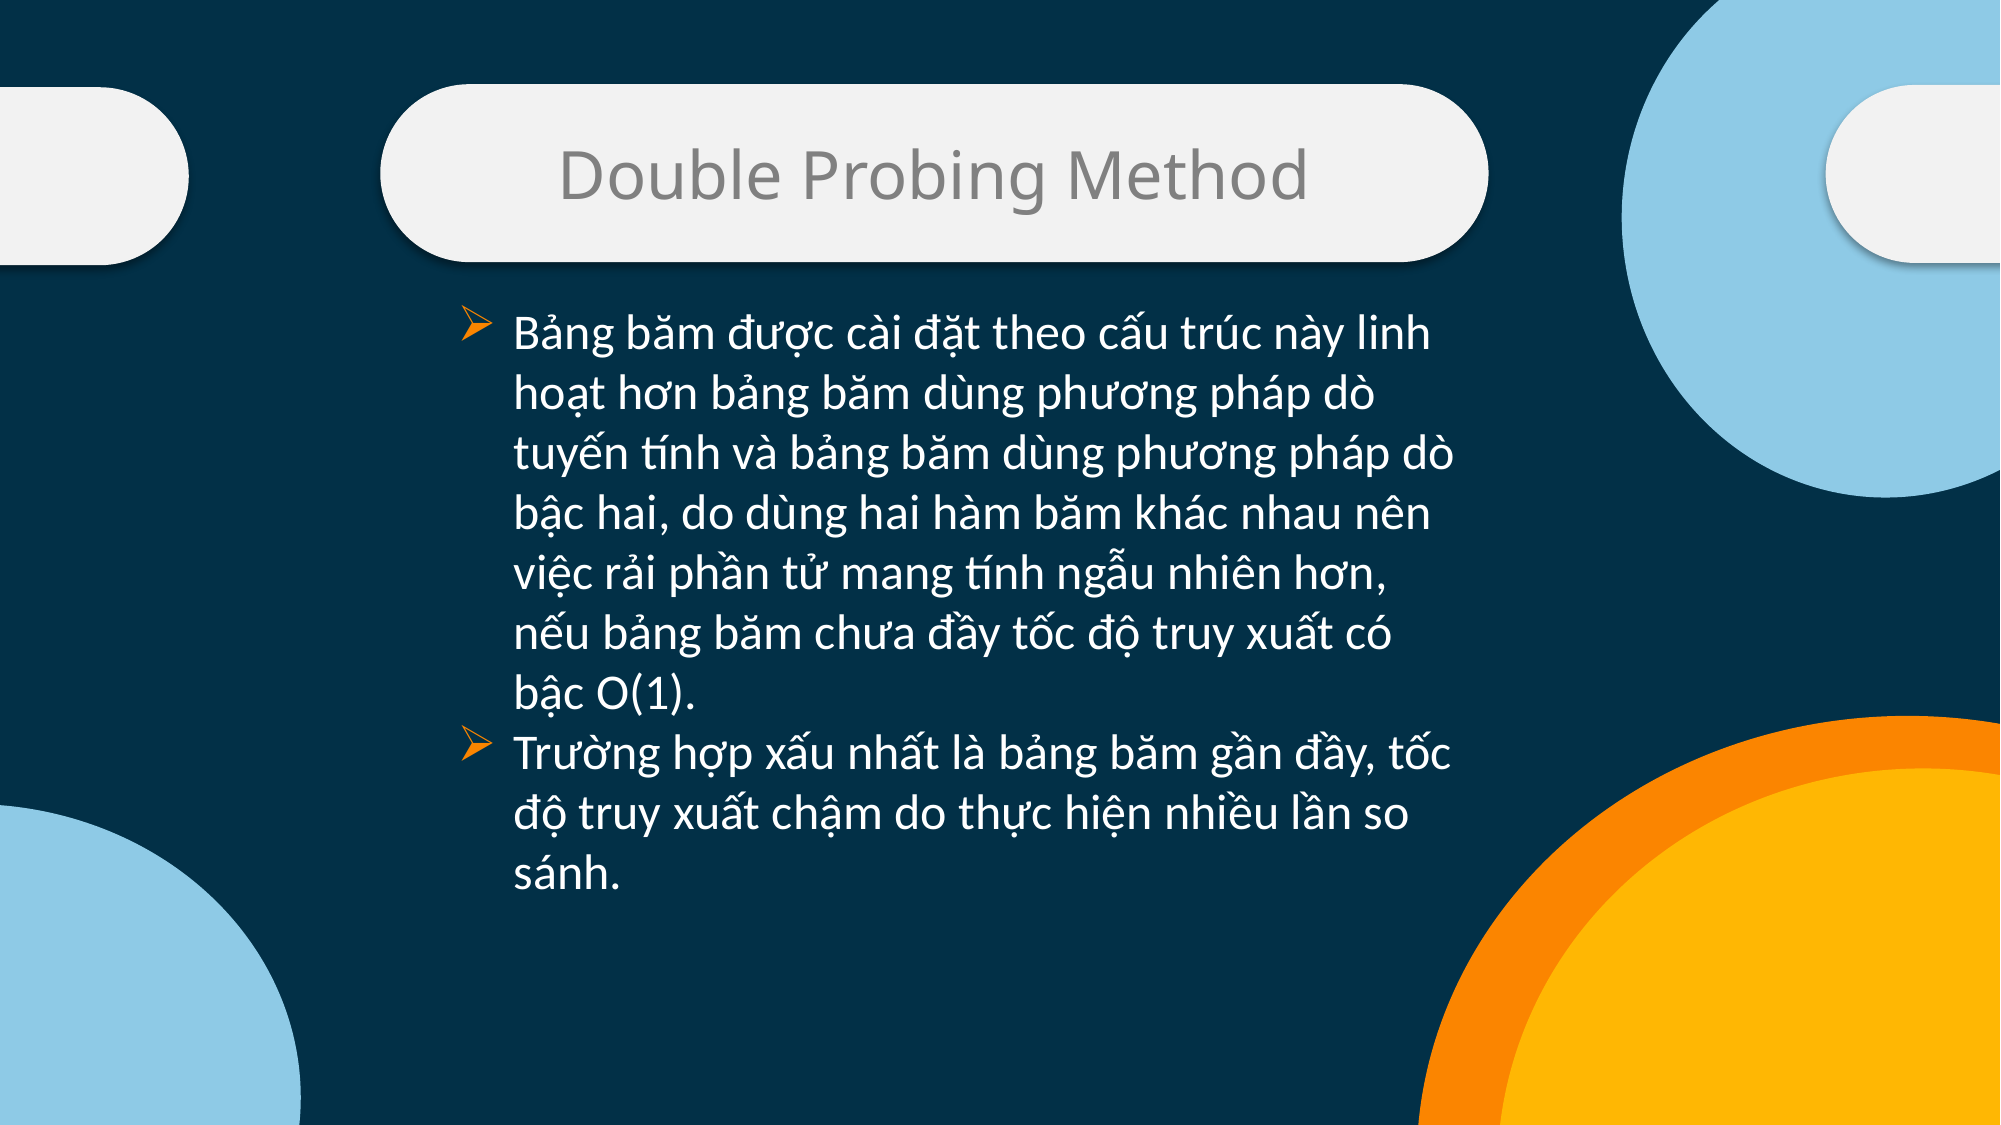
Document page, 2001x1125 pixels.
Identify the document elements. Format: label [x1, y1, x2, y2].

text_box [0, 0, 2000, 1125]
